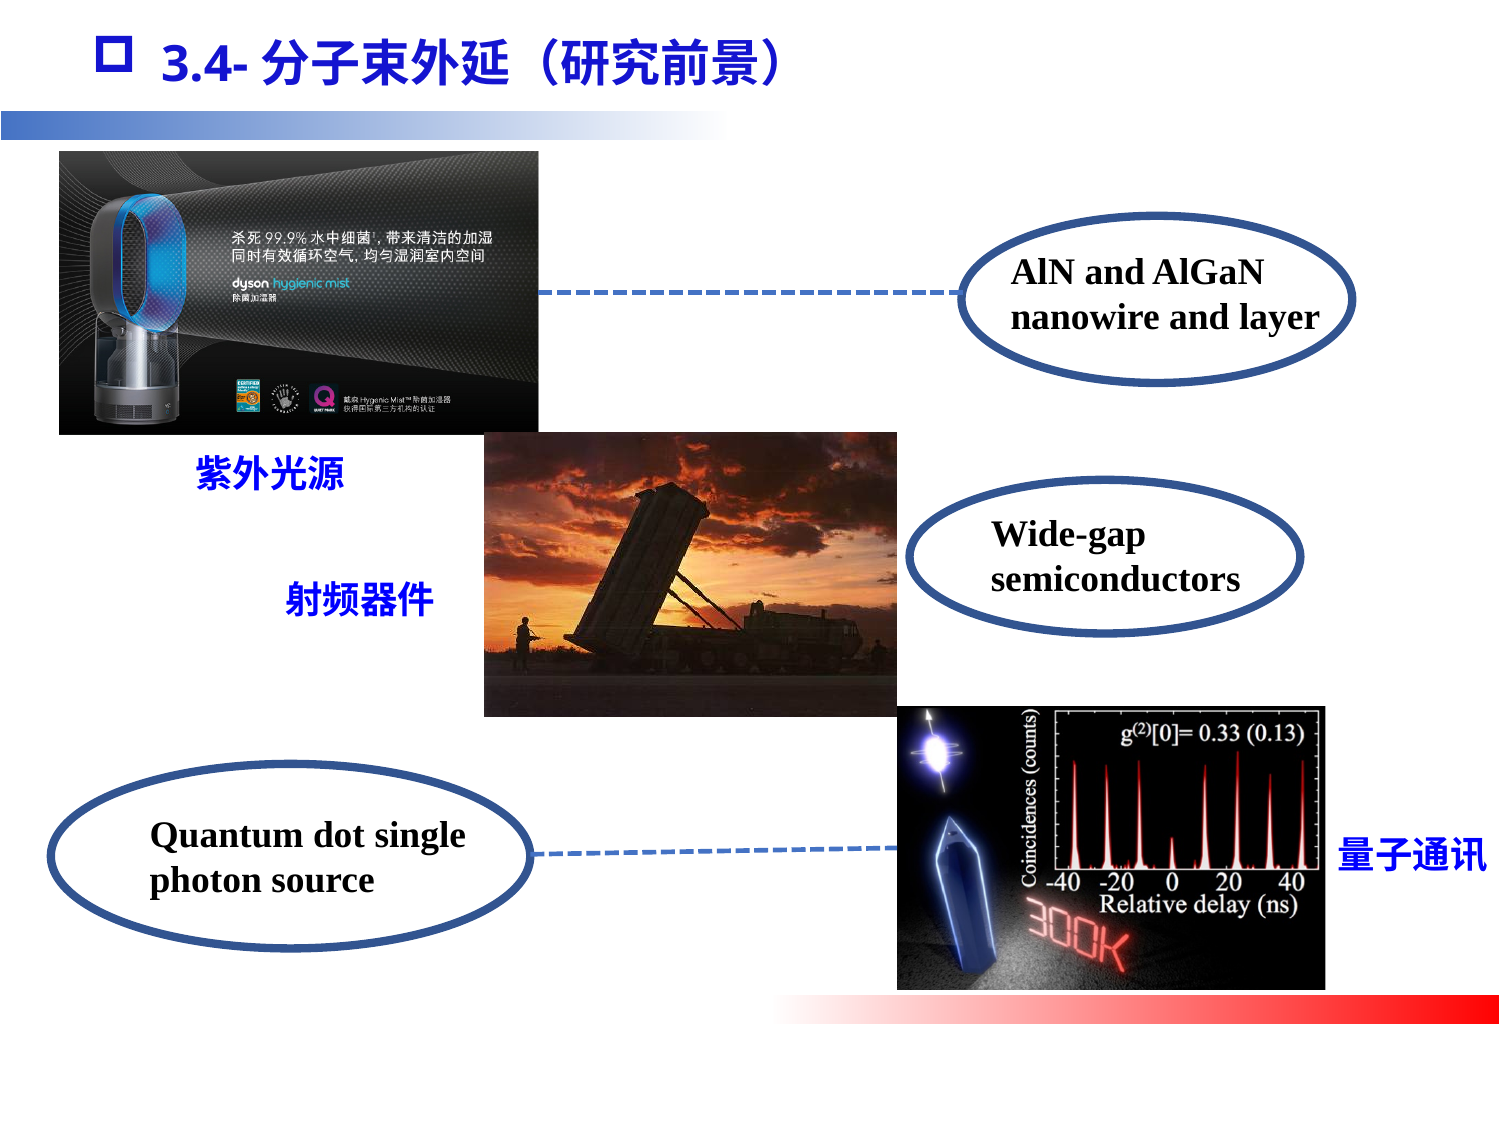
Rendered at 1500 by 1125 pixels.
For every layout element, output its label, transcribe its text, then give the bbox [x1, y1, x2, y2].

text_box [960, 251, 1323, 385]
text_box 射频器件 [270, 568, 471, 629]
text_box [908, 478, 1302, 635]
text_box [0, 108, 729, 142]
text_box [530, 847, 898, 855]
text_box AlN and AlGaN nanowire and layer [995, 239, 1387, 345]
text_box 3.4-分子束外延（研究前景） [77, 23, 826, 99]
text_box Quantum dot single photon source [134, 803, 571, 908]
picture [59, 150, 1326, 990]
text_box 紫外光源 [180, 442, 365, 503]
text_box [1018, 214, 1295, 239]
text_box 量子通讯 [1326, 824, 1500, 884]
text_box [49, 762, 491, 950]
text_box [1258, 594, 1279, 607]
text_box Wide-gap semiconductors [1246, 501, 1279, 519]
text_box [771, 993, 1500, 1026]
